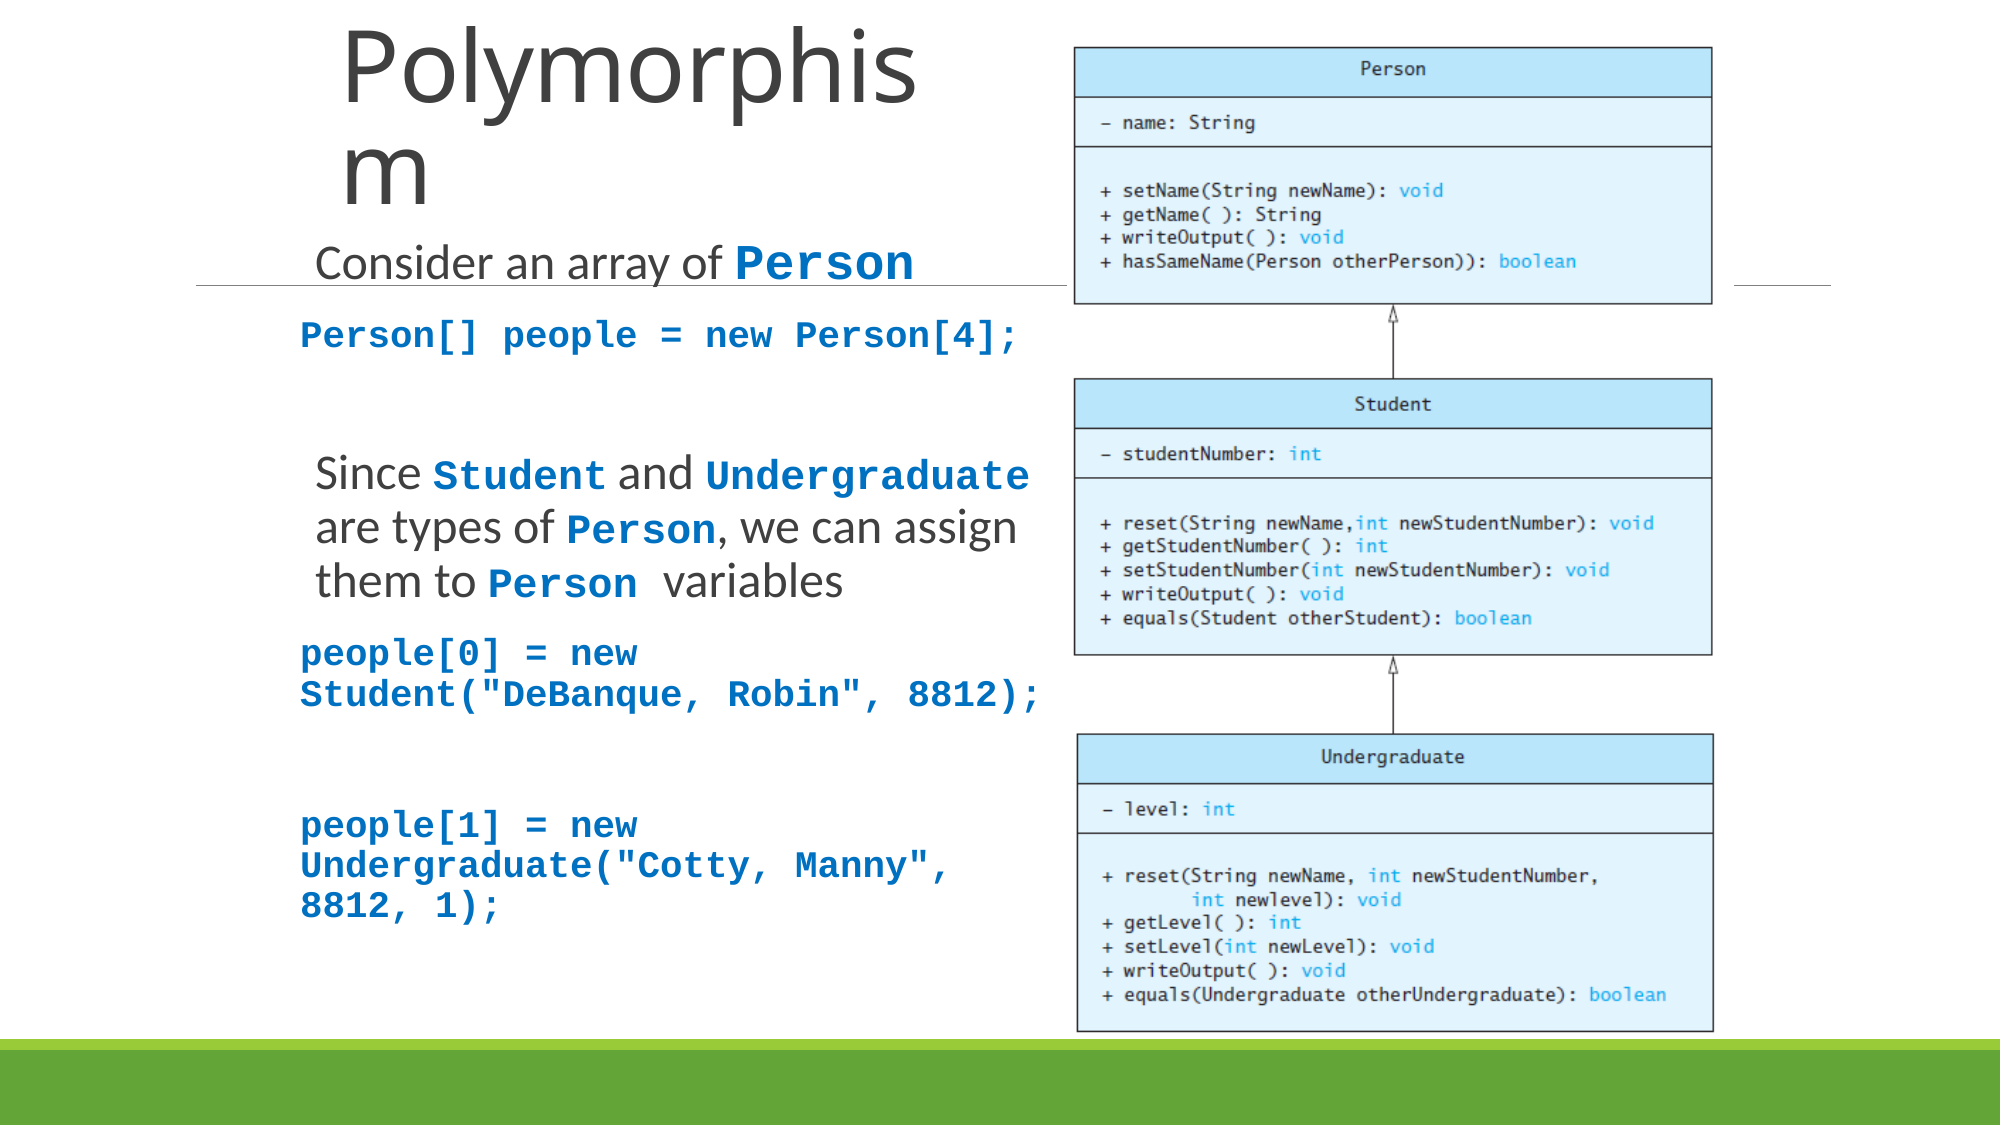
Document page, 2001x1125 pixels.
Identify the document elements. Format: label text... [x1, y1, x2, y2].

list Consider an array of Person Person[] people = new Person[4]; Since Student and Undergraduate are types of Person, we can assign them to Person variables people[0] = new Student("DeBanque, Robin", 8812); people[1] = new Undergraduate("Cotty, Manny", 8812, 1); [300, 229, 1047, 1038]
title Polymorphism [324, 45, 999, 229]
picture [1066, 40, 1734, 1038]
